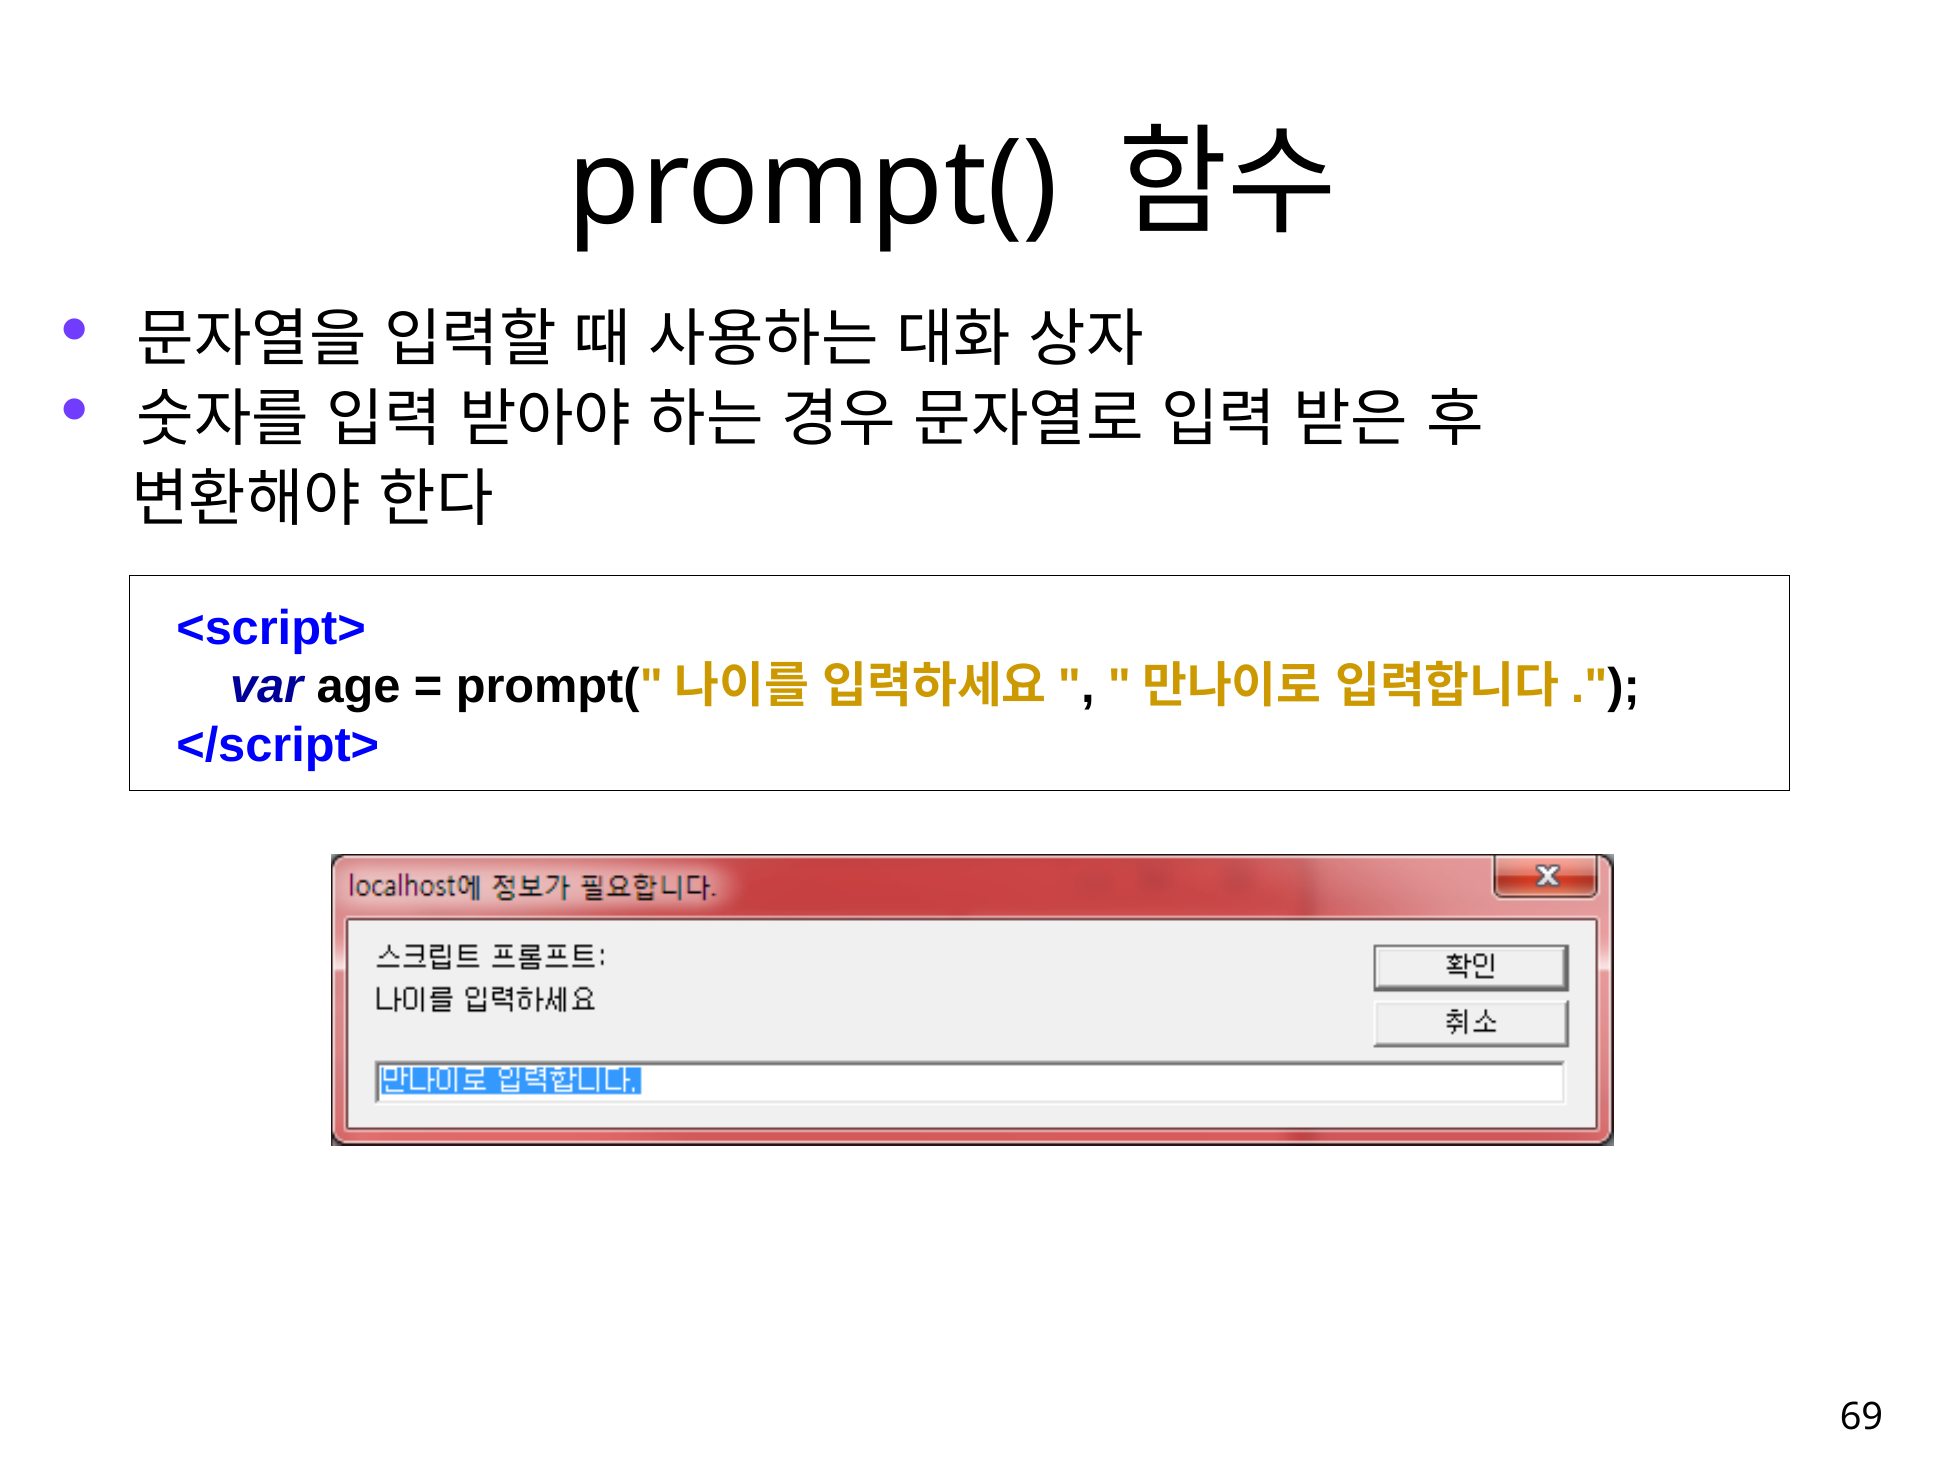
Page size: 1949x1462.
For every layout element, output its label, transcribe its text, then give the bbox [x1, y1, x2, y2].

title prompt() 함수 [156, 92, 1749, 255]
list 문자열을 입력할 때 사용하는 대화 상자 숫자를 입력 받아야 하는 경우 문자열로 입력 받은 후 변환해야 한다 [48, 299, 1897, 1410]
text_box <script> var age = prompt("나이를 입력하세요", "만나이로 입력합니다."); </script> [129, 575, 1790, 791]
slide_number 69 [1496, 1372, 1899, 1462]
picture [331, 854, 1614, 1146]
